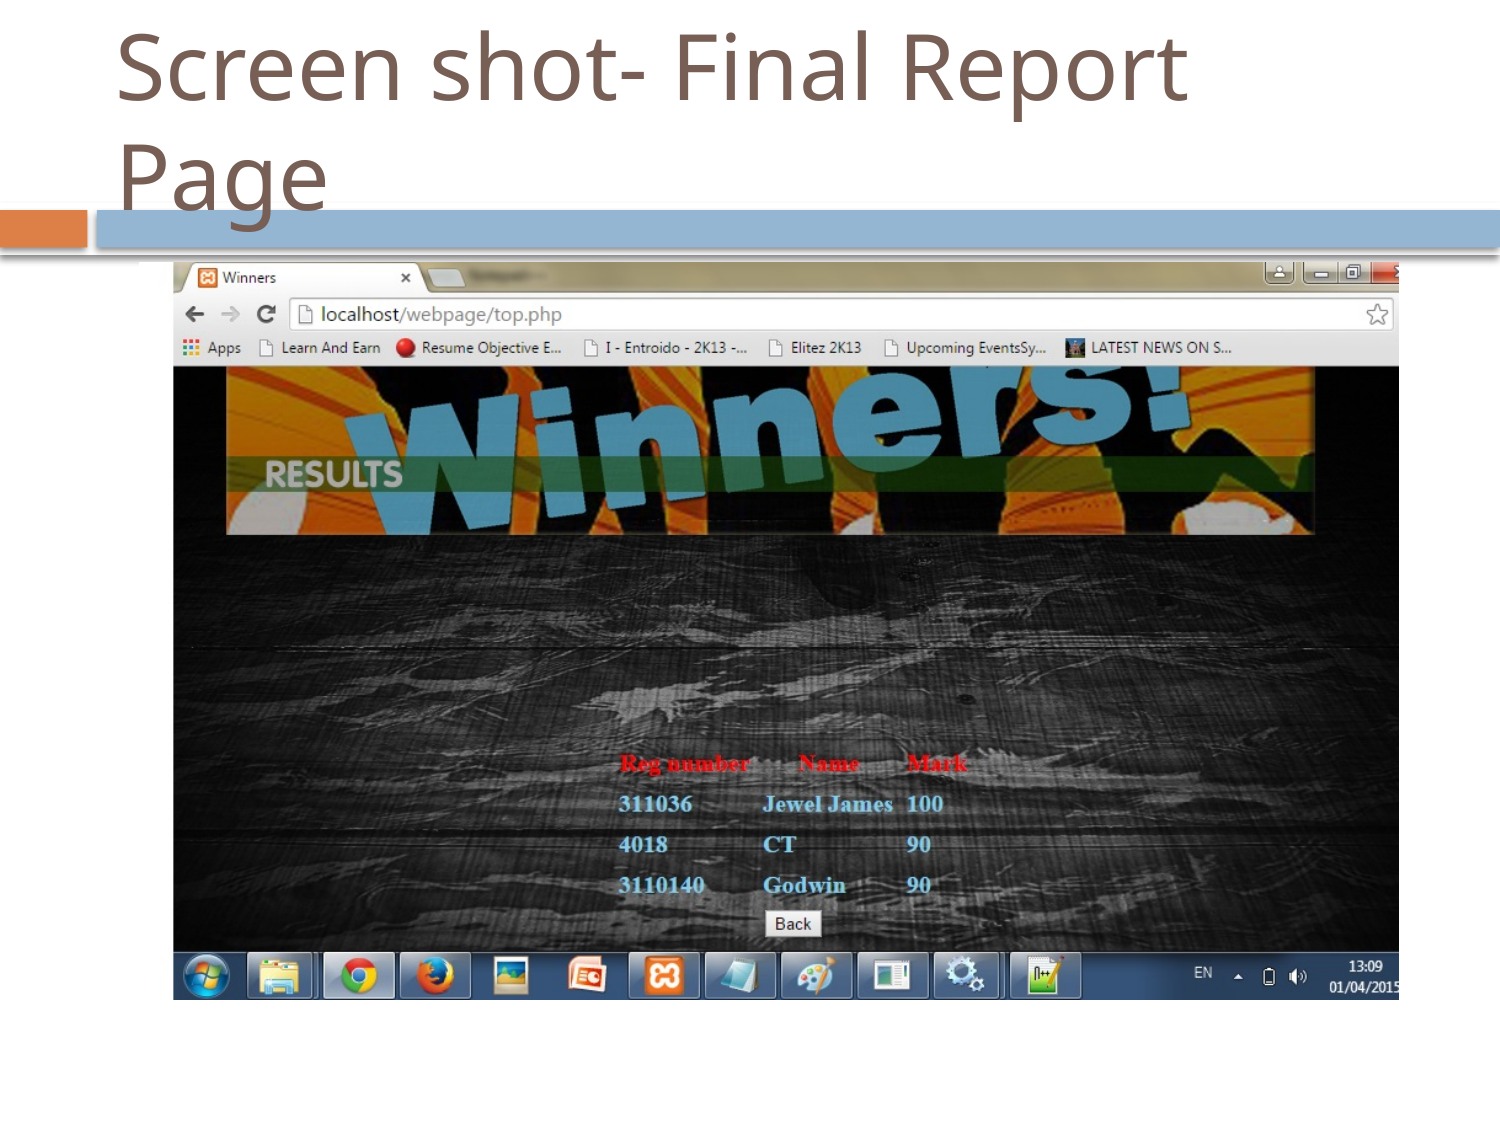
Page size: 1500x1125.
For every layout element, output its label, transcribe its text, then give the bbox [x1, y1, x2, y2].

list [139, 262, 1399, 1001]
title Screen shot- Final Report Page [100, 37, 1438, 200]
